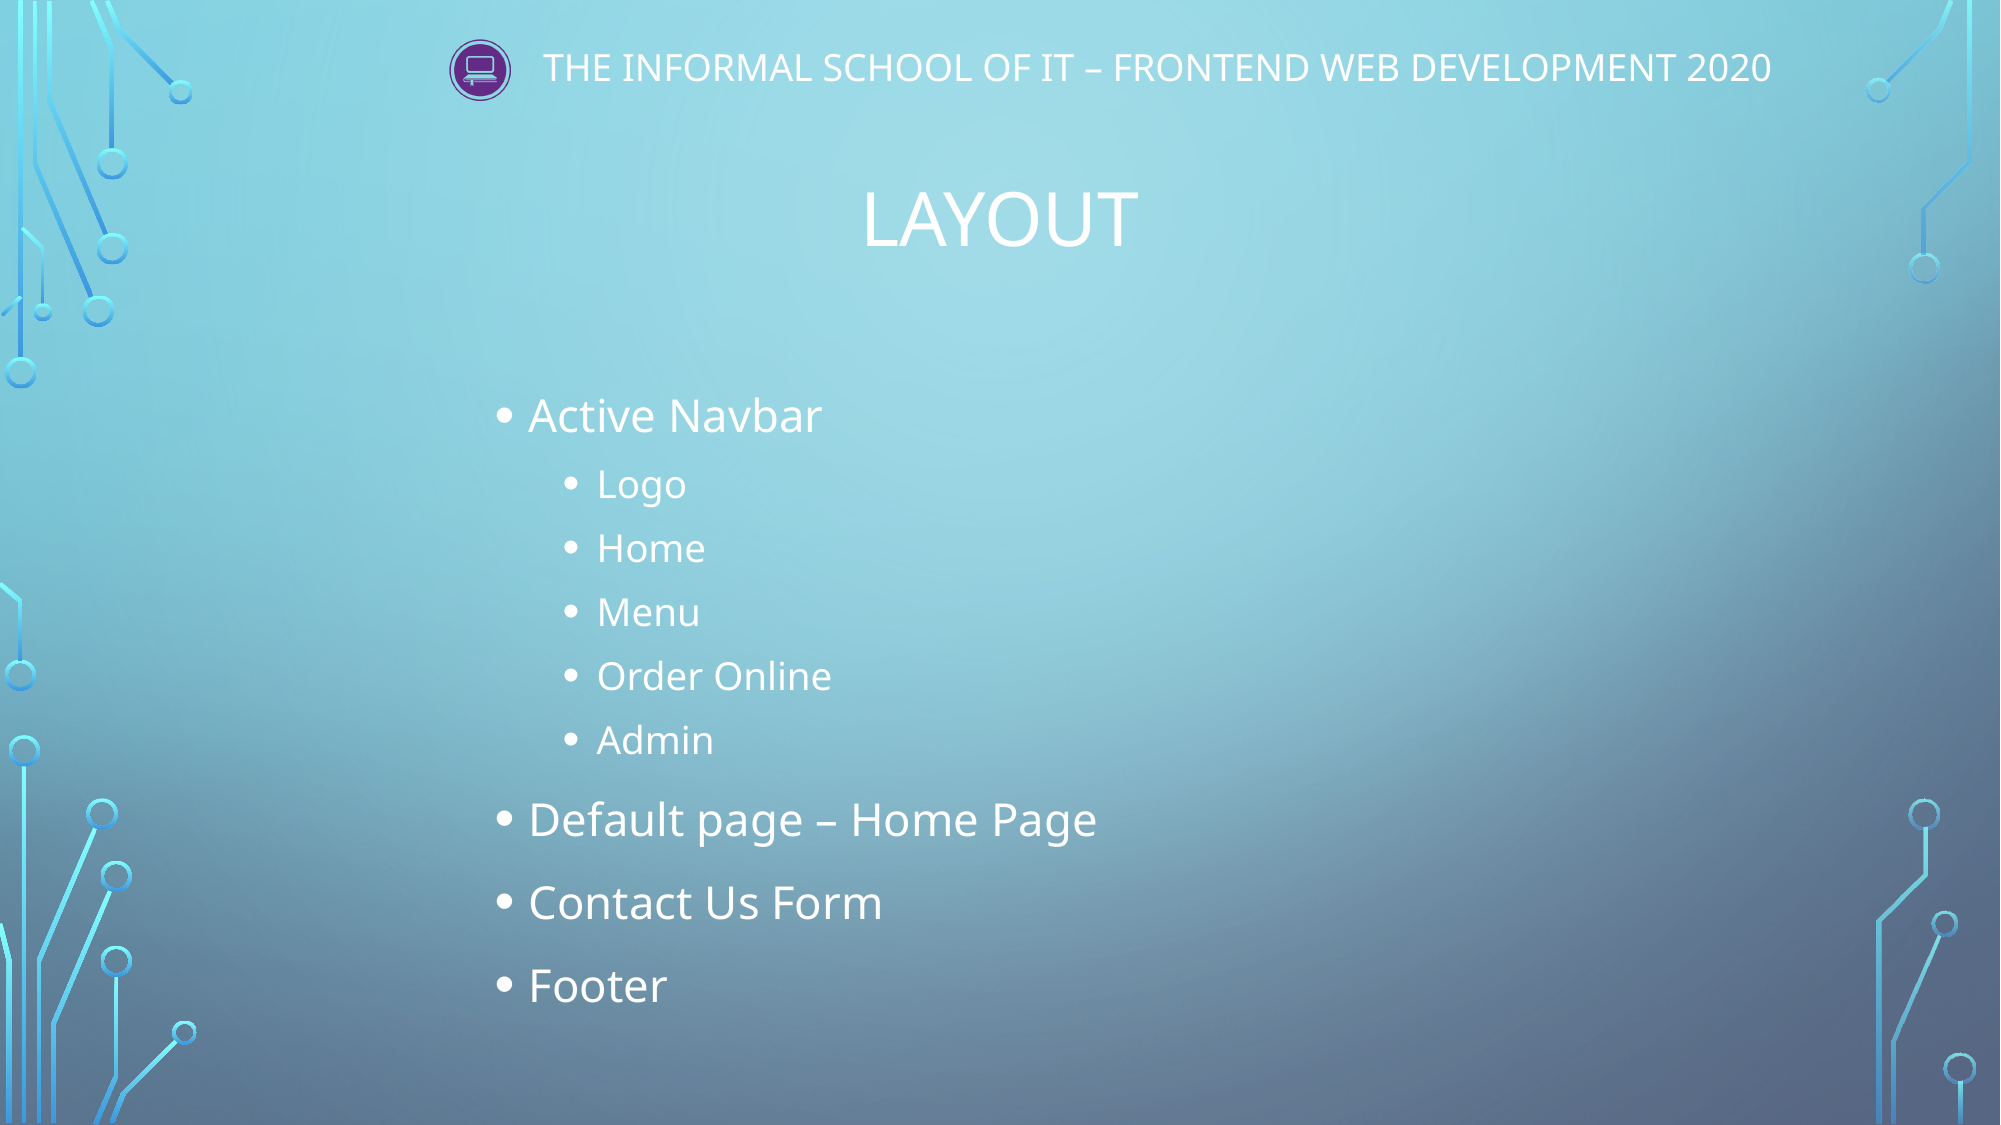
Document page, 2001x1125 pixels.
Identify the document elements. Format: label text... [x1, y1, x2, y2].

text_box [402, 0, 1918, 147]
list Active Navbar Logo Home Menu Order Online Admin Default page – Home Page Contact Us Form Footer [479, 369, 1273, 1024]
title Layout [187, 101, 1813, 344]
